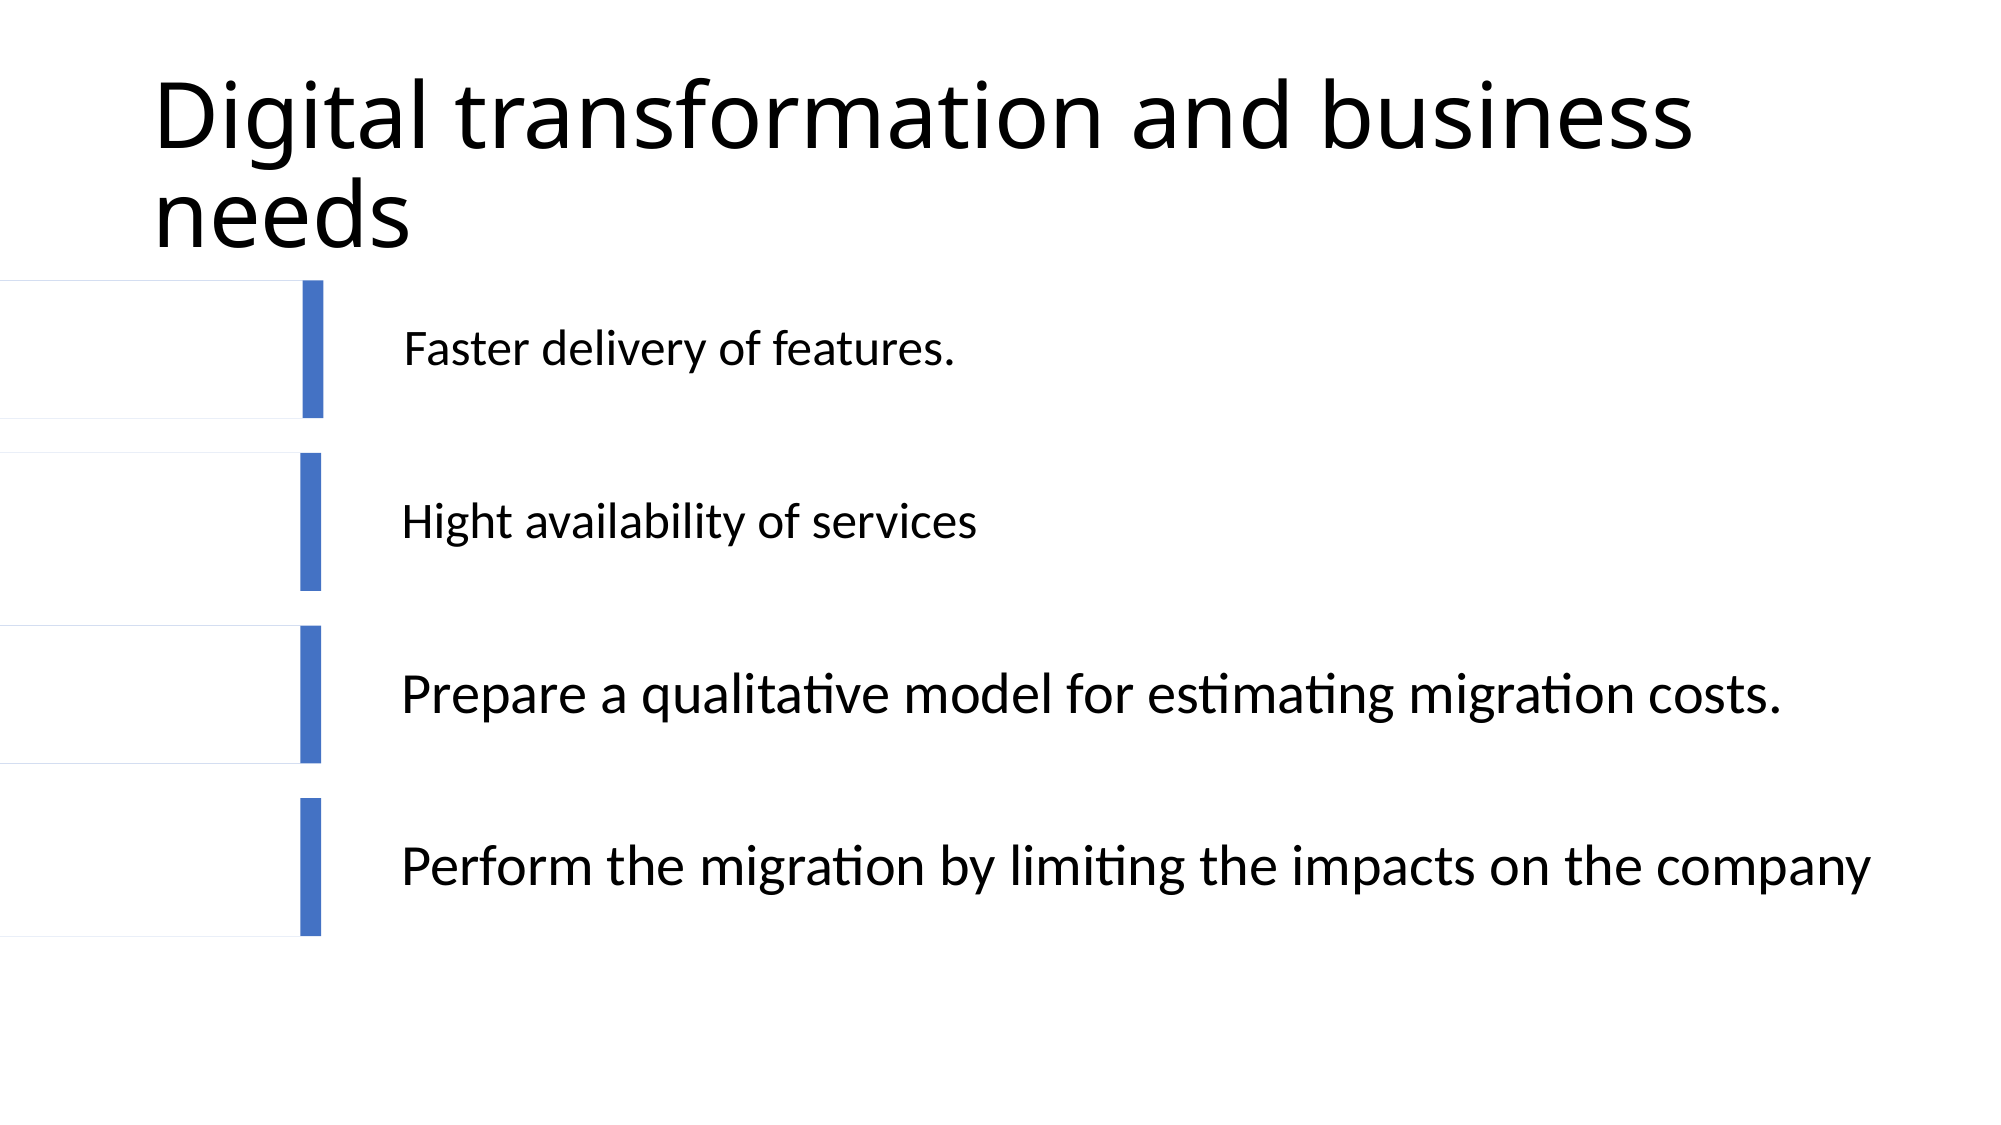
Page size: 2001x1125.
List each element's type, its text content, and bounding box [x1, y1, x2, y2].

list Prepare a qualitative model for estimating migration costs. [356, 623, 1902, 765]
list Perform the migration by limiting the impacts on the company [356, 796, 1902, 938]
list Hight availability of services [356, 486, 1902, 557]
title Digital transformation and business needs [137, 59, 1863, 278]
list Faster delivery of features. [358, 313, 1904, 385]
